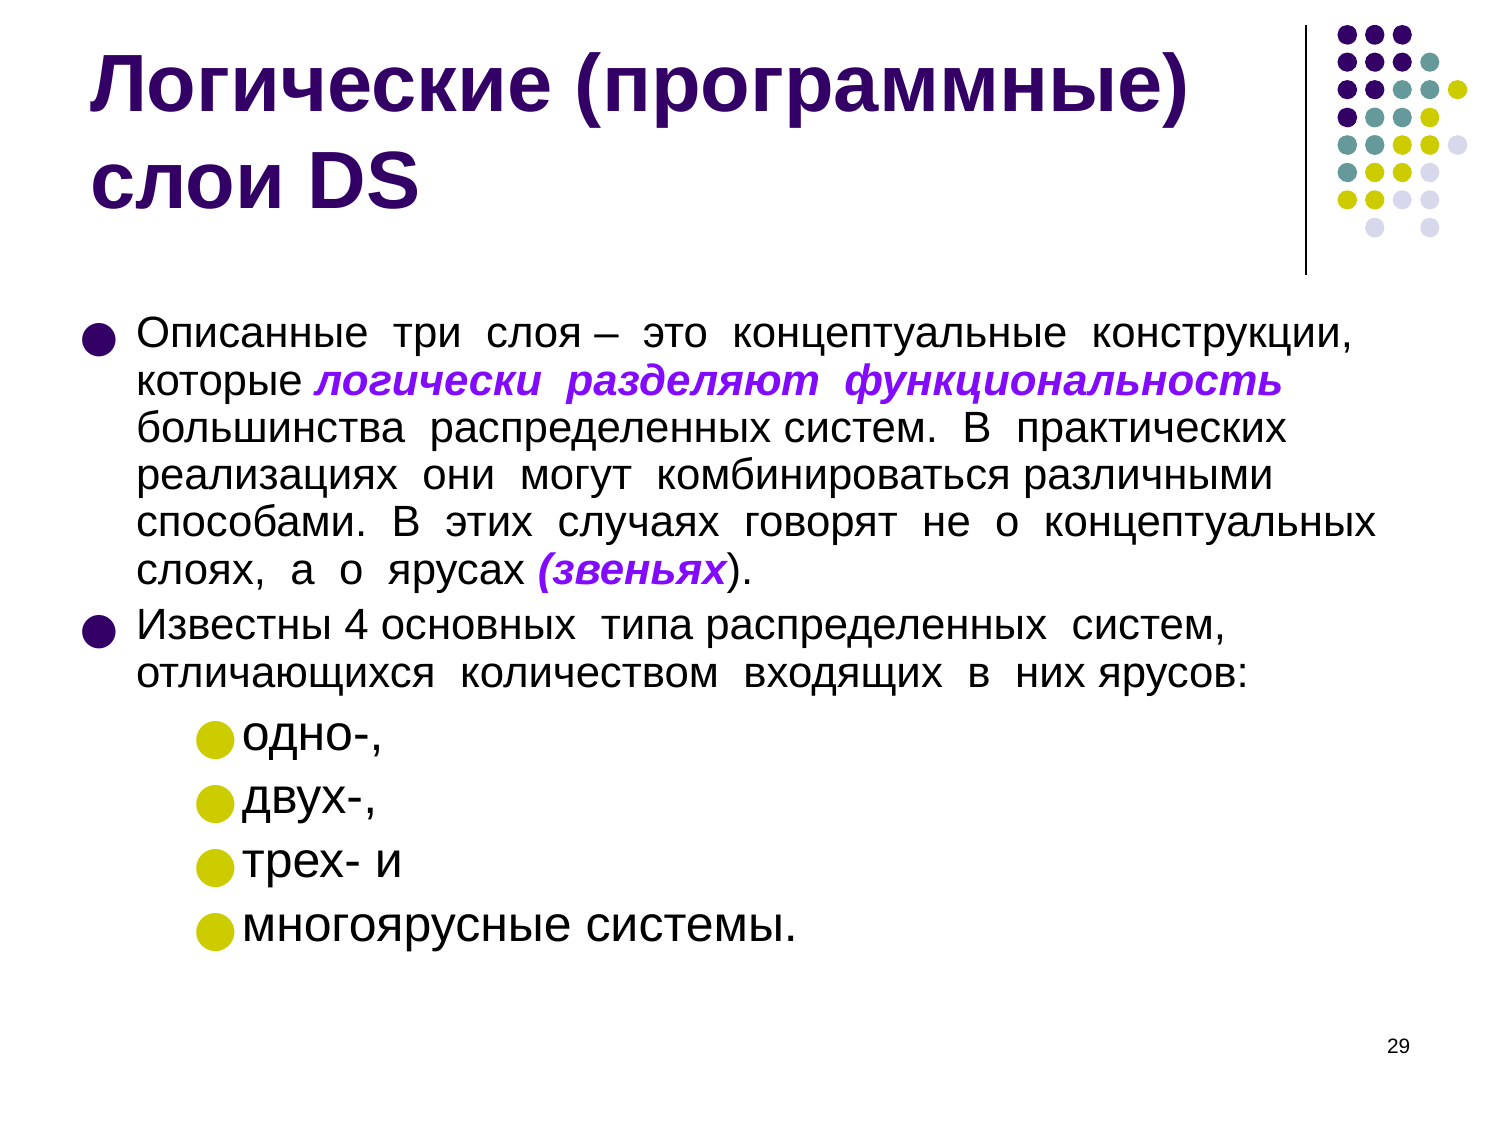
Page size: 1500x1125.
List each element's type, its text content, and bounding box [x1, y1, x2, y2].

title Логические (программные) слои DS [75, 20, 1313, 233]
list Описанные три слоя – это концептуальные конструкции, которые логически разделяют функциональность большинства распределенных систем. В практических реализациях они могут комбинироваться различными способами. В этих случаях говорят не о концептуальных слоях, а о ярусах (звеньях). Известны 4 основных типа распределенных систем, отличающихся количеством входящих в них ярусов: одно-, двух-, трех- и многоярусные системы. [64, 302, 1415, 988]
slide_number ‹#› [1312, 1025, 1425, 1100]
